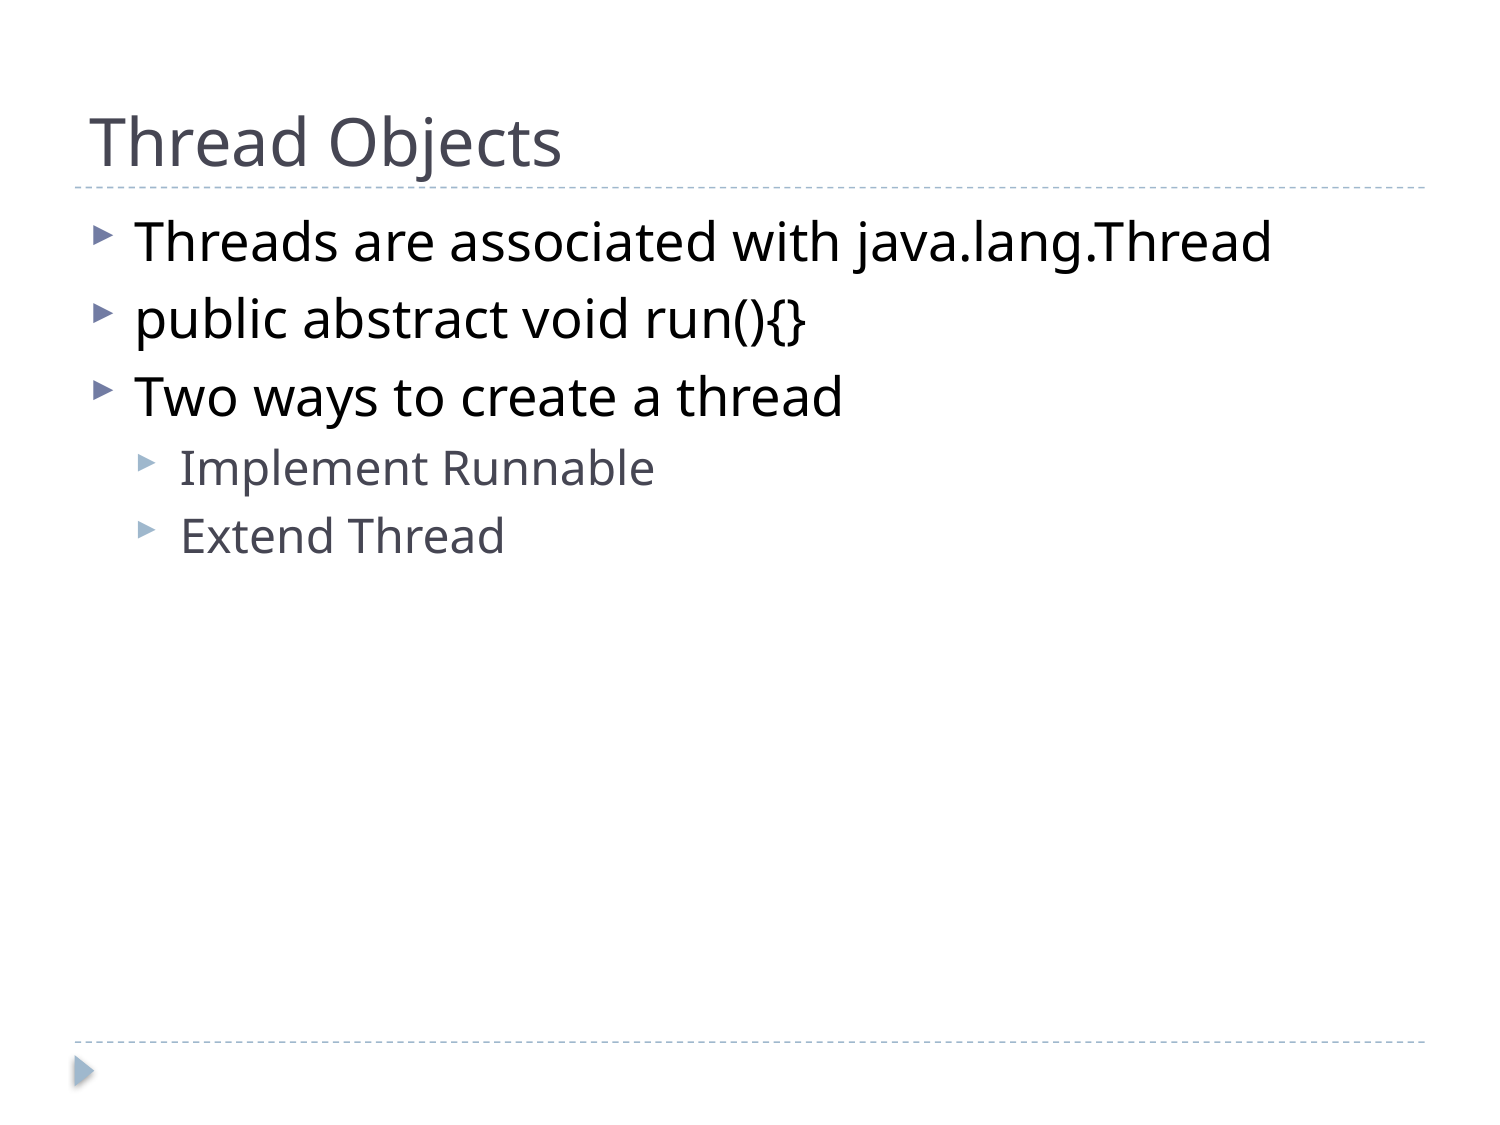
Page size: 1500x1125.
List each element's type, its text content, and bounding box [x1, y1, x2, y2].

title Thread Objects [75, 24, 1425, 188]
list Threads are associated with java.lang.Thread public abstract void run(){} Two ways to create a thread Implement Runnable Extend Thread [75, 200, 1425, 1010]
